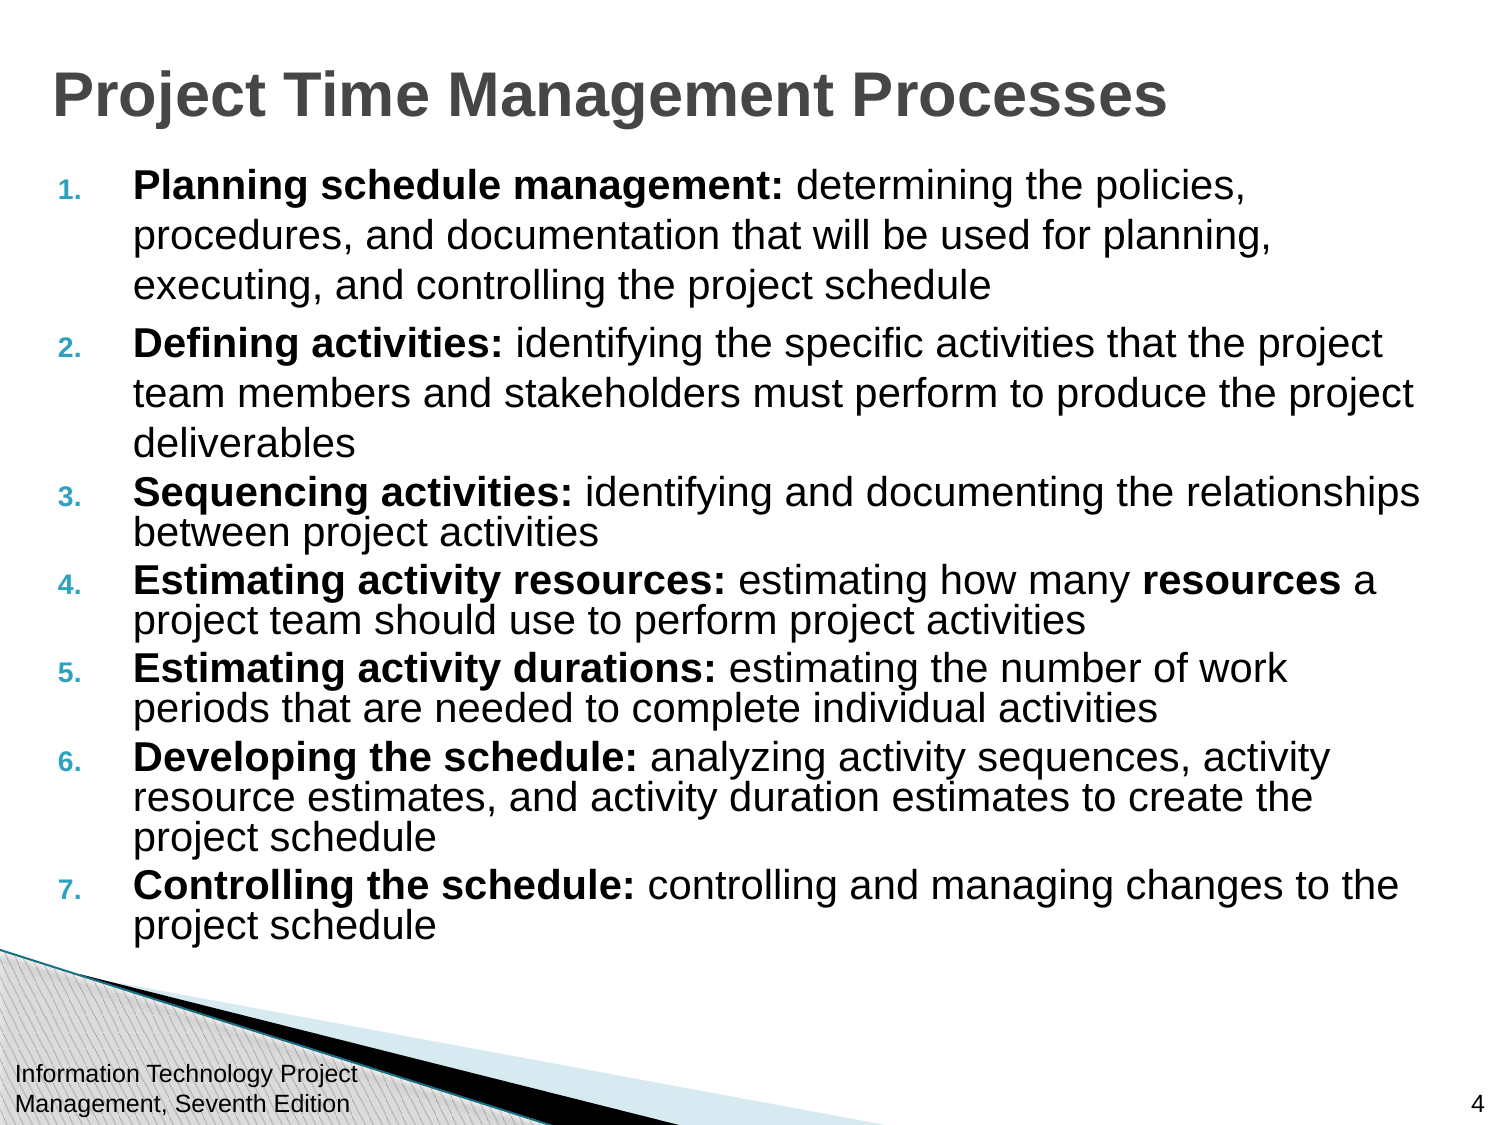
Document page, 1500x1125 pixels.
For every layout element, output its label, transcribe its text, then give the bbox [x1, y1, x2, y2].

list Planning schedule management: determining the policies, procedures, and documentation that will be used for planning, executing, and controlling the project schedule Defining activities: identifying the specific activities that the project team members and stakeholders must perform to produce the project deliverables Sequencing activities: identifying and documenting the relationships between project activities Estimating activity resources: estimating how many resources a project team should use to perform project activities Estimating activity durations: estimating the number of work periods that are needed to complete individual activities Developing the schedule: analyzing activity sequences, activity resource estimates, and activity duration estimates to create the project schedule Controlling the schedule: controlling and managing changes to the project schedule [24, 149, 1451, 963]
slide_number 4 [1408, 1065, 1500, 1125]
title Project Time Management Processes [37, 45, 1463, 138]
